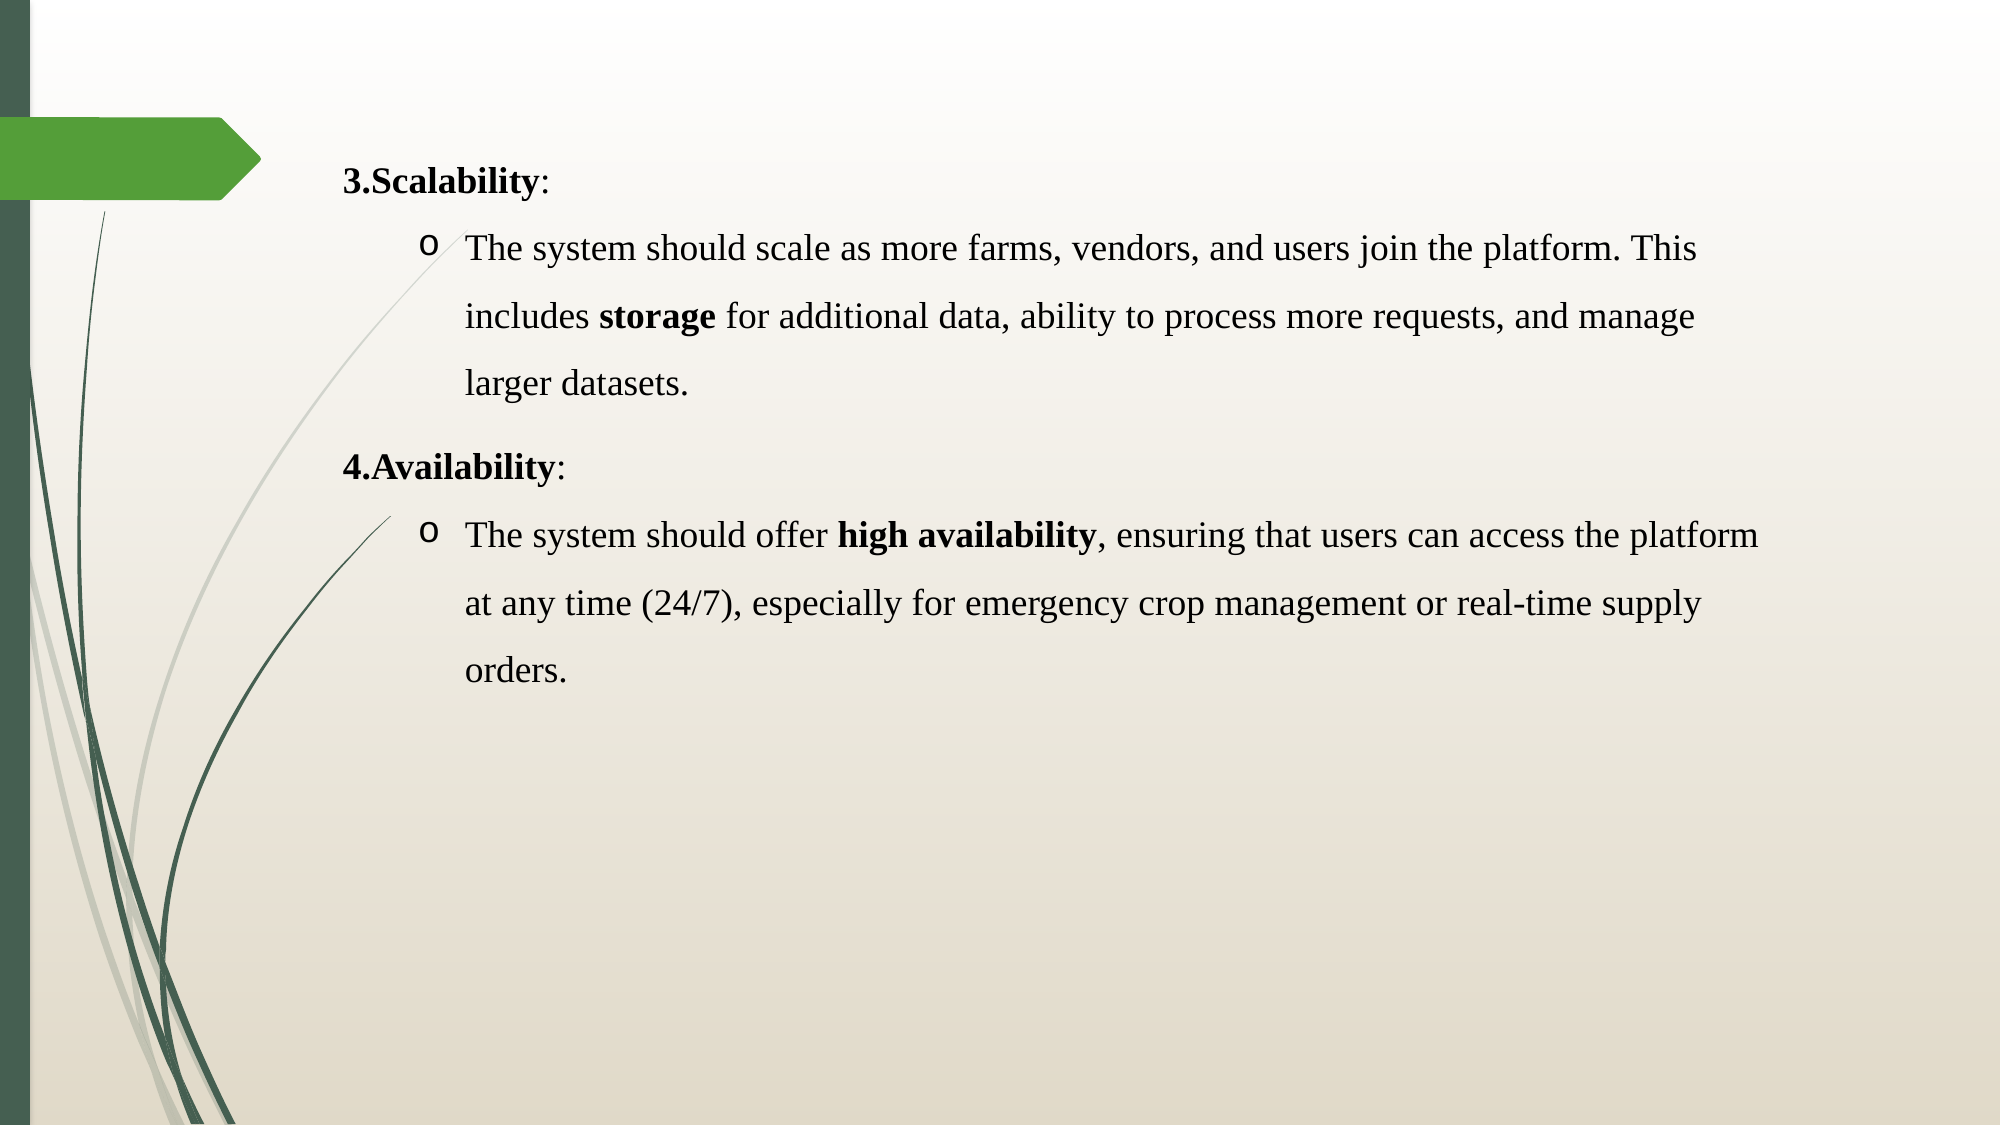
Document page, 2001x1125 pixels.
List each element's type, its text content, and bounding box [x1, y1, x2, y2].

text_box 3.Scalability: The system should scale as more farms, vendors, and users join the platform. This includes storage for additional data, ability to process more requests, and manage larger datasets. 4.Availability: The system should offer high availability, ensuring that users can access the platform at any time (24/7), especially for emergency crop management or real-time supply orders. [328, 125, 1778, 698]
